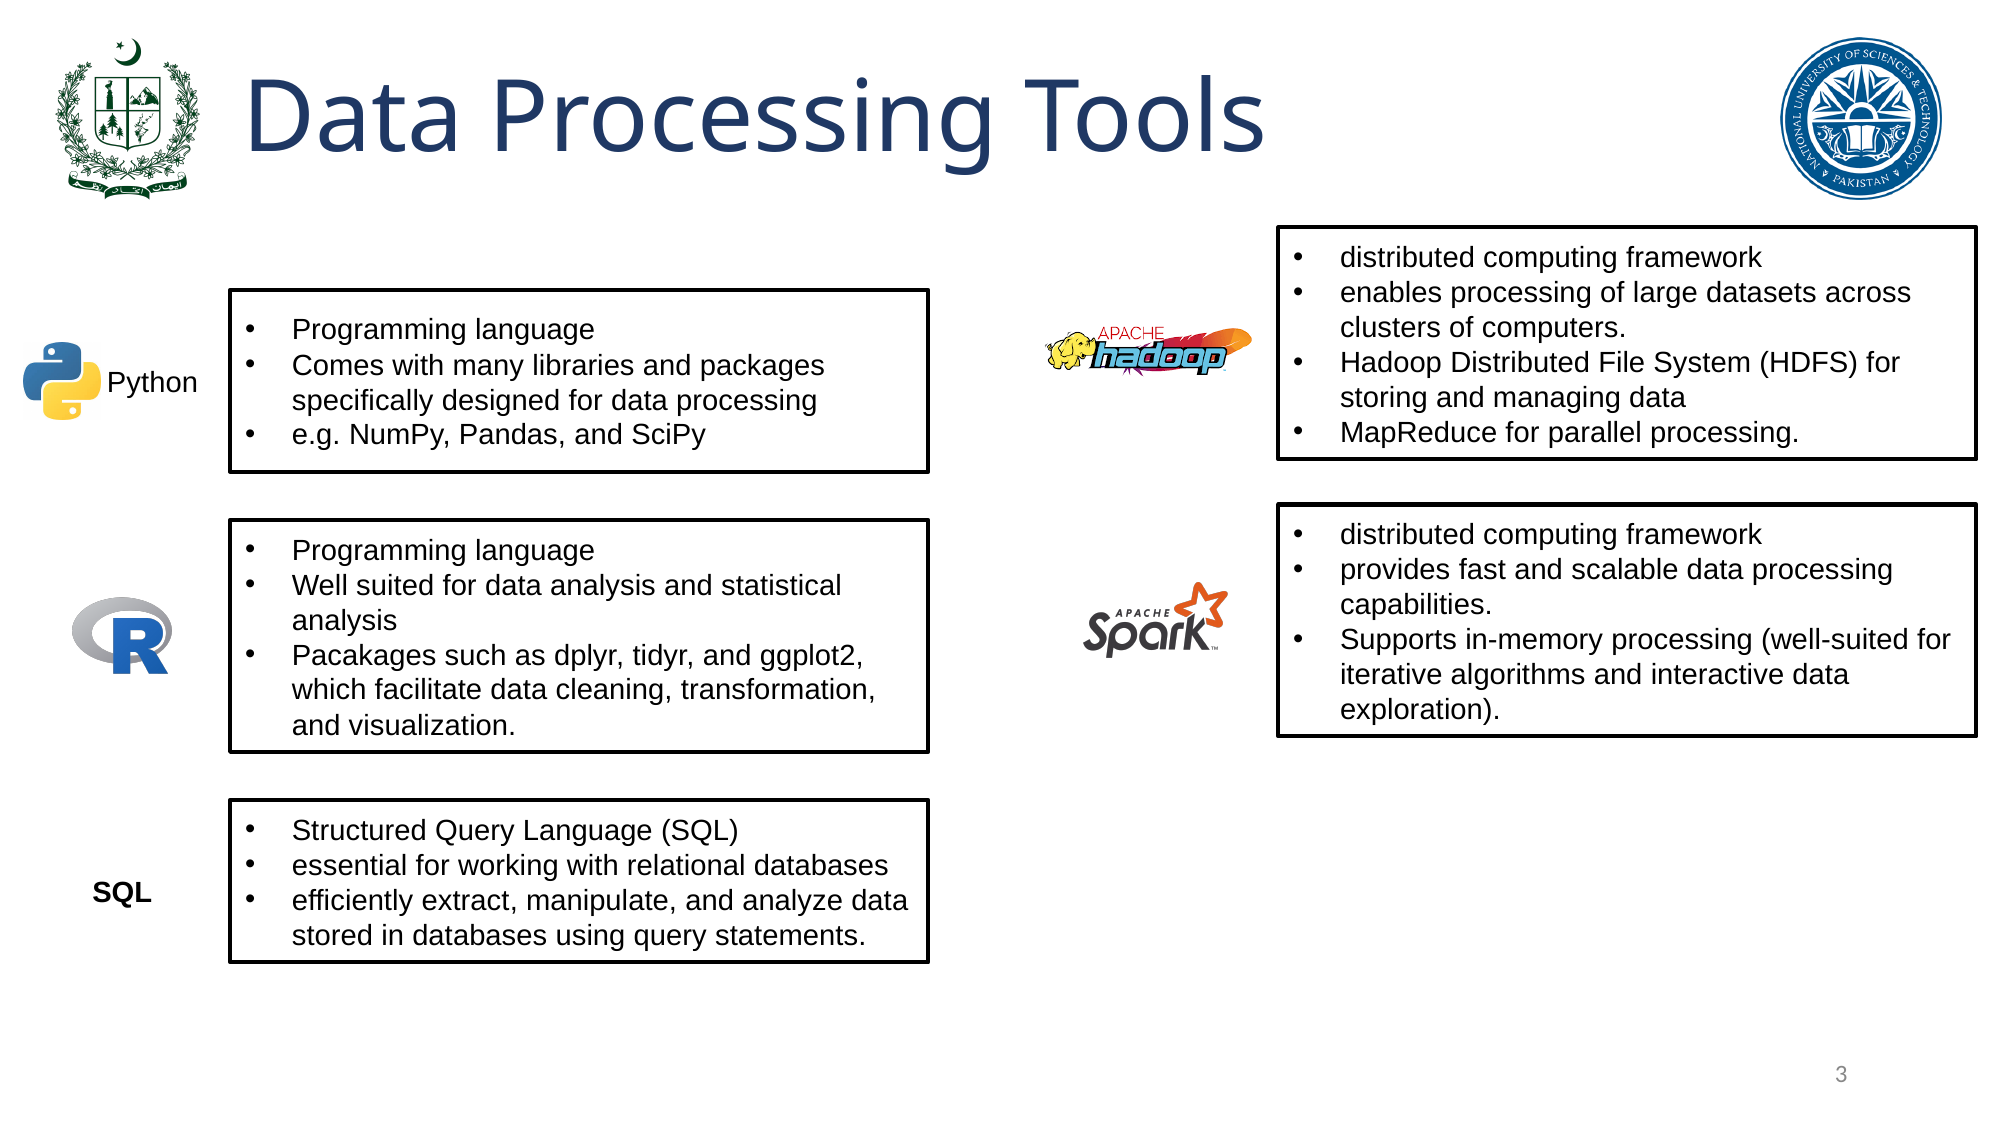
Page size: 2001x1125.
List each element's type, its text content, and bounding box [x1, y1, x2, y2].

picture [55, 38, 200, 200]
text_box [23, 289, 929, 472]
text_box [1025, 227, 1977, 460]
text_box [1082, 504, 1977, 737]
slide_number 3 [1412, 1042, 1863, 1103]
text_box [47, 799, 929, 963]
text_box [72, 519, 929, 753]
title Data Processing Tools [227, 9, 1753, 228]
picture [1780, 37, 1942, 200]
